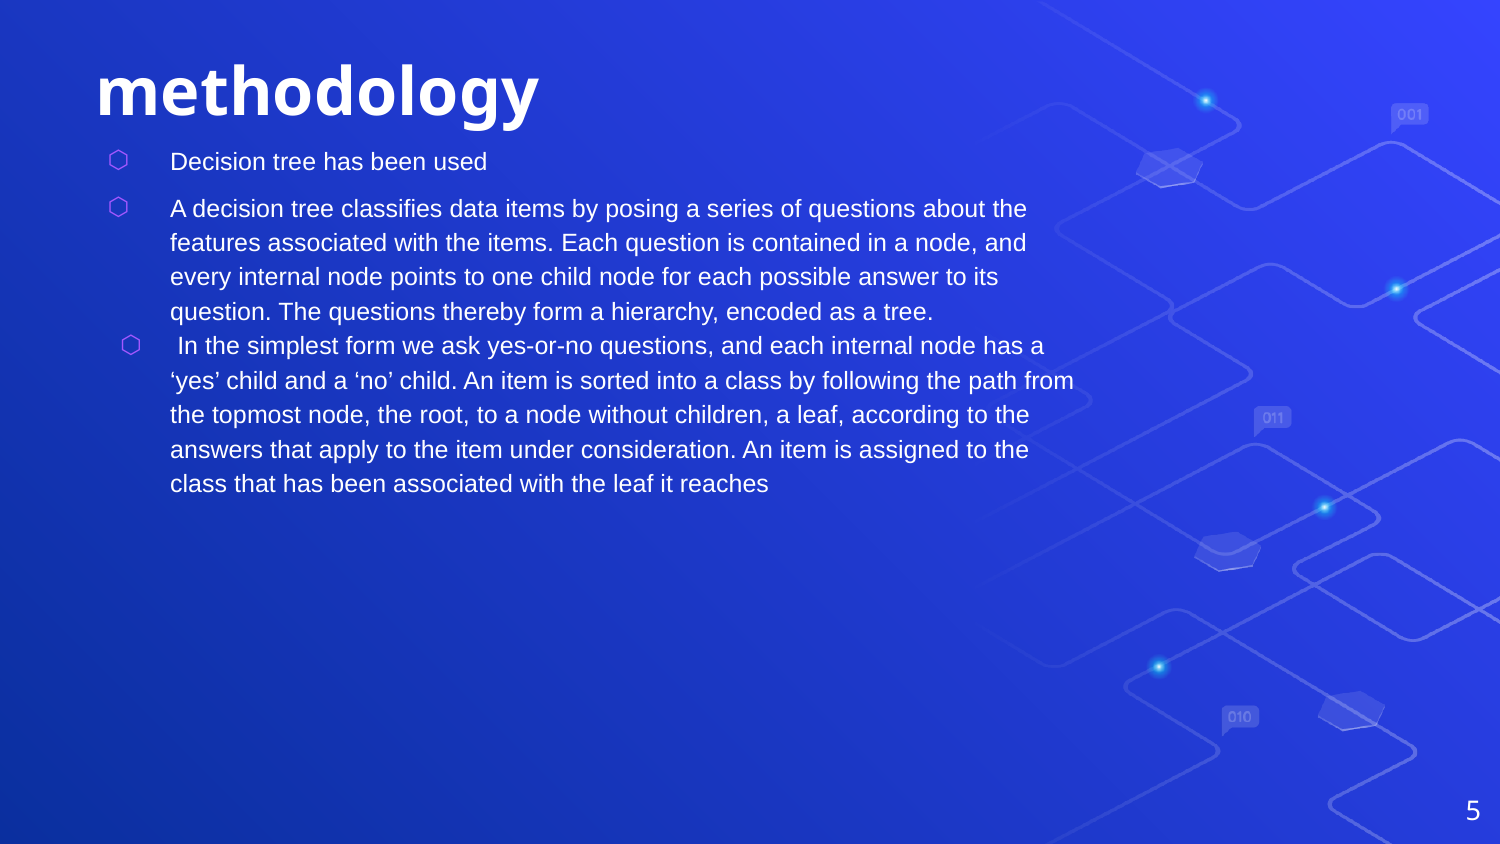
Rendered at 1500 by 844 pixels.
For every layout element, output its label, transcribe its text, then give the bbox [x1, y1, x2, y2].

slide_number ‹#› [1391, 779, 1482, 844]
list Decision tree has been used A decision tree classifies data items by posing a series of questions about the features associated with the items. Each question is contained in a node, and every internal node points to one child node for each possible answer to its question. The questions thereby form a hierarchy, encoded as a tree. In the simplest form we ask yes-or-no questions, and each internal node has a ‘yes’ child and a ‘no’ child. An item is sorted into a class by following the path from the topmost node, the root, to a node without children, a leaf, according to the answers that apply to the item under consideration. An item is assigned to the class that has been associated with the leaf it reaches [95, 140, 1082, 741]
picture [0, 0, 1500, 844]
title methodology [95, 33, 1082, 129]
